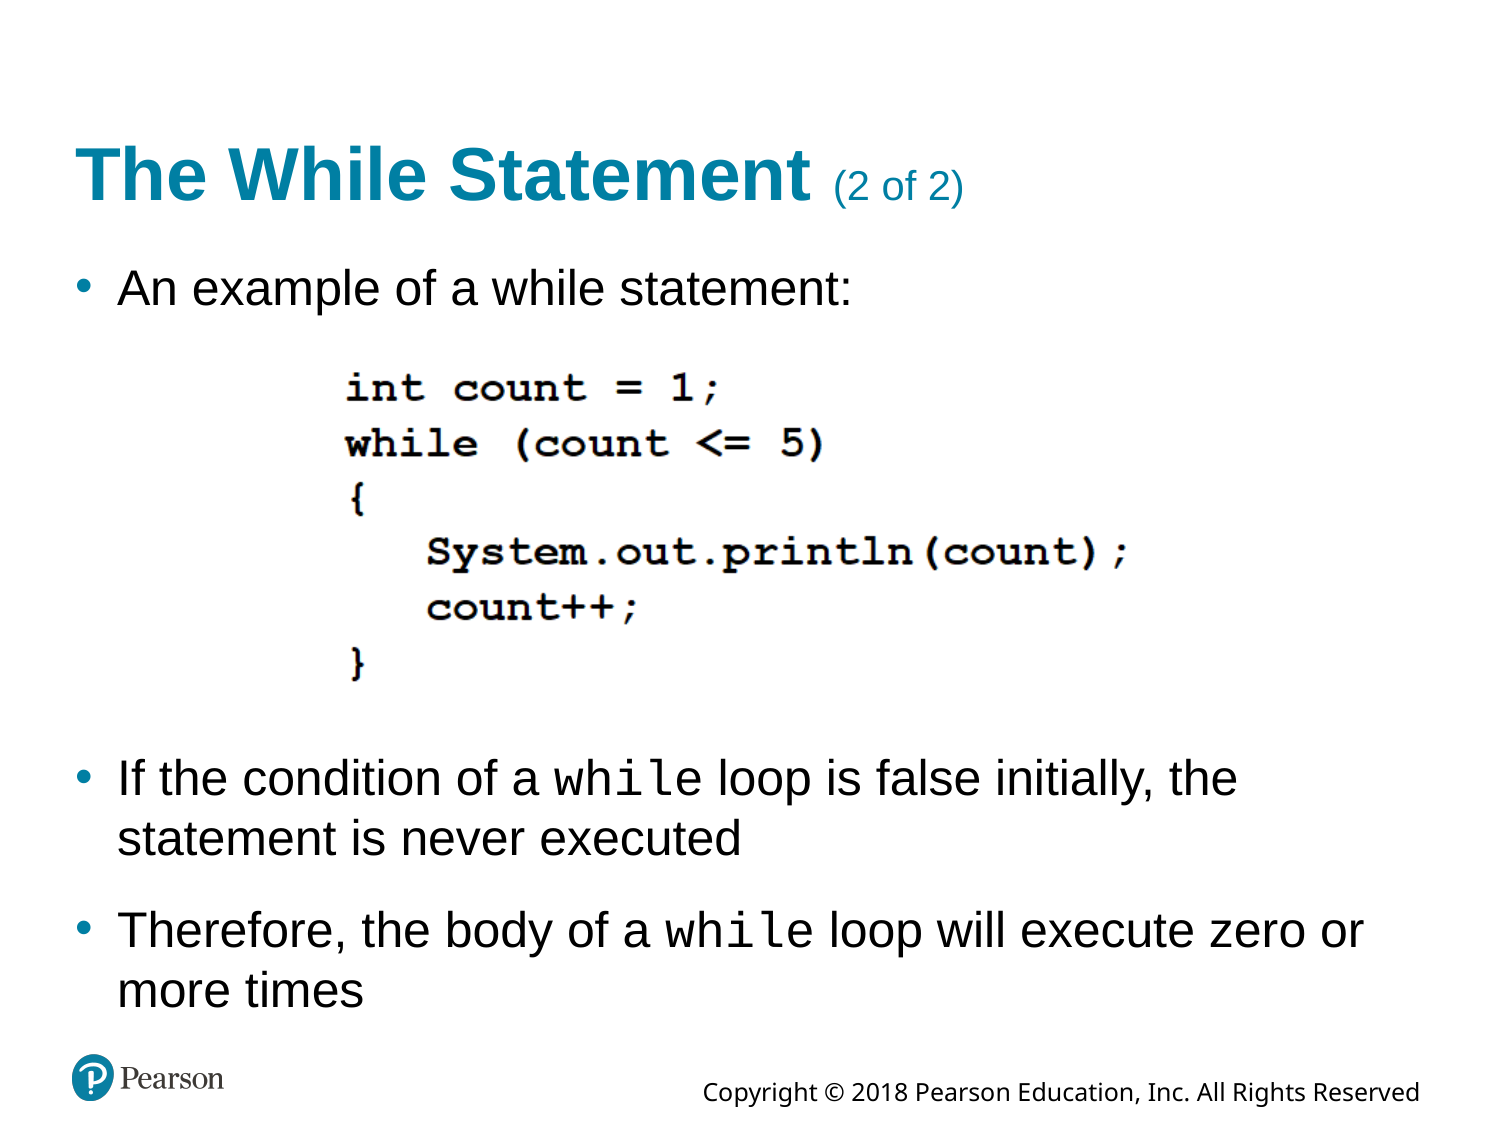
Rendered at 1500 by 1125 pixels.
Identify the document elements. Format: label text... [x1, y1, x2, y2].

list If the condition of a while loop is false initially, the statement is never executed Therefore, the body of a while loop will execute zero or more times [75, 745, 1425, 1029]
title The While Statement (2 of 2) [75, 35, 1425, 216]
list An example of a while statement: [75, 255, 1425, 329]
picture [315, 346, 1185, 717]
picture [98, 1054, 224, 1101]
picture [80, 1063, 106, 1088]
picture [72, 1054, 88, 1070]
picture [72, 1087, 83, 1101]
